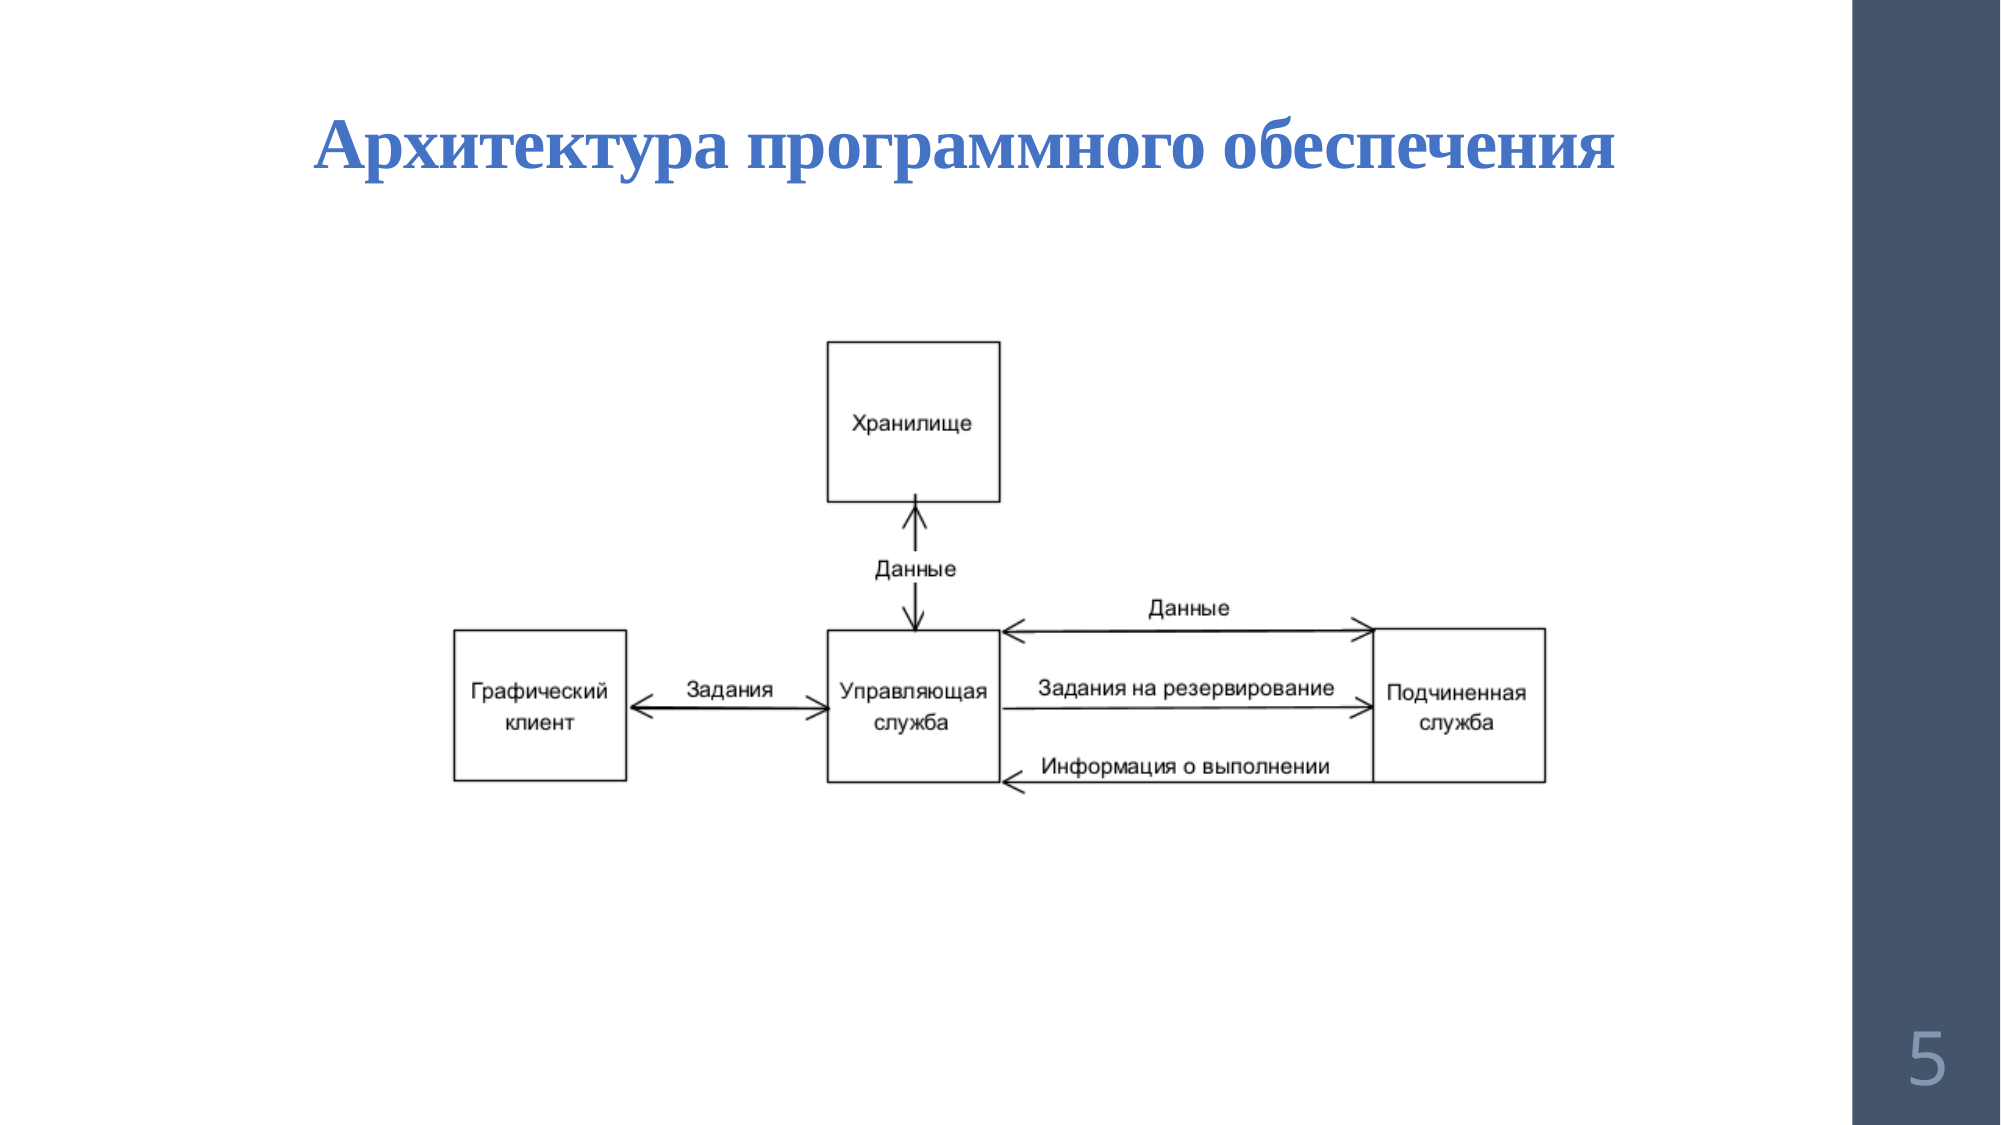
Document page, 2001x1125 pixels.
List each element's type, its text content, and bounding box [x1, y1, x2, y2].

slide_number 5 [1852, 1012, 2000, 1110]
title Архитектура программного обеспечения [170, 53, 1760, 192]
picture [445, 326, 1555, 799]
